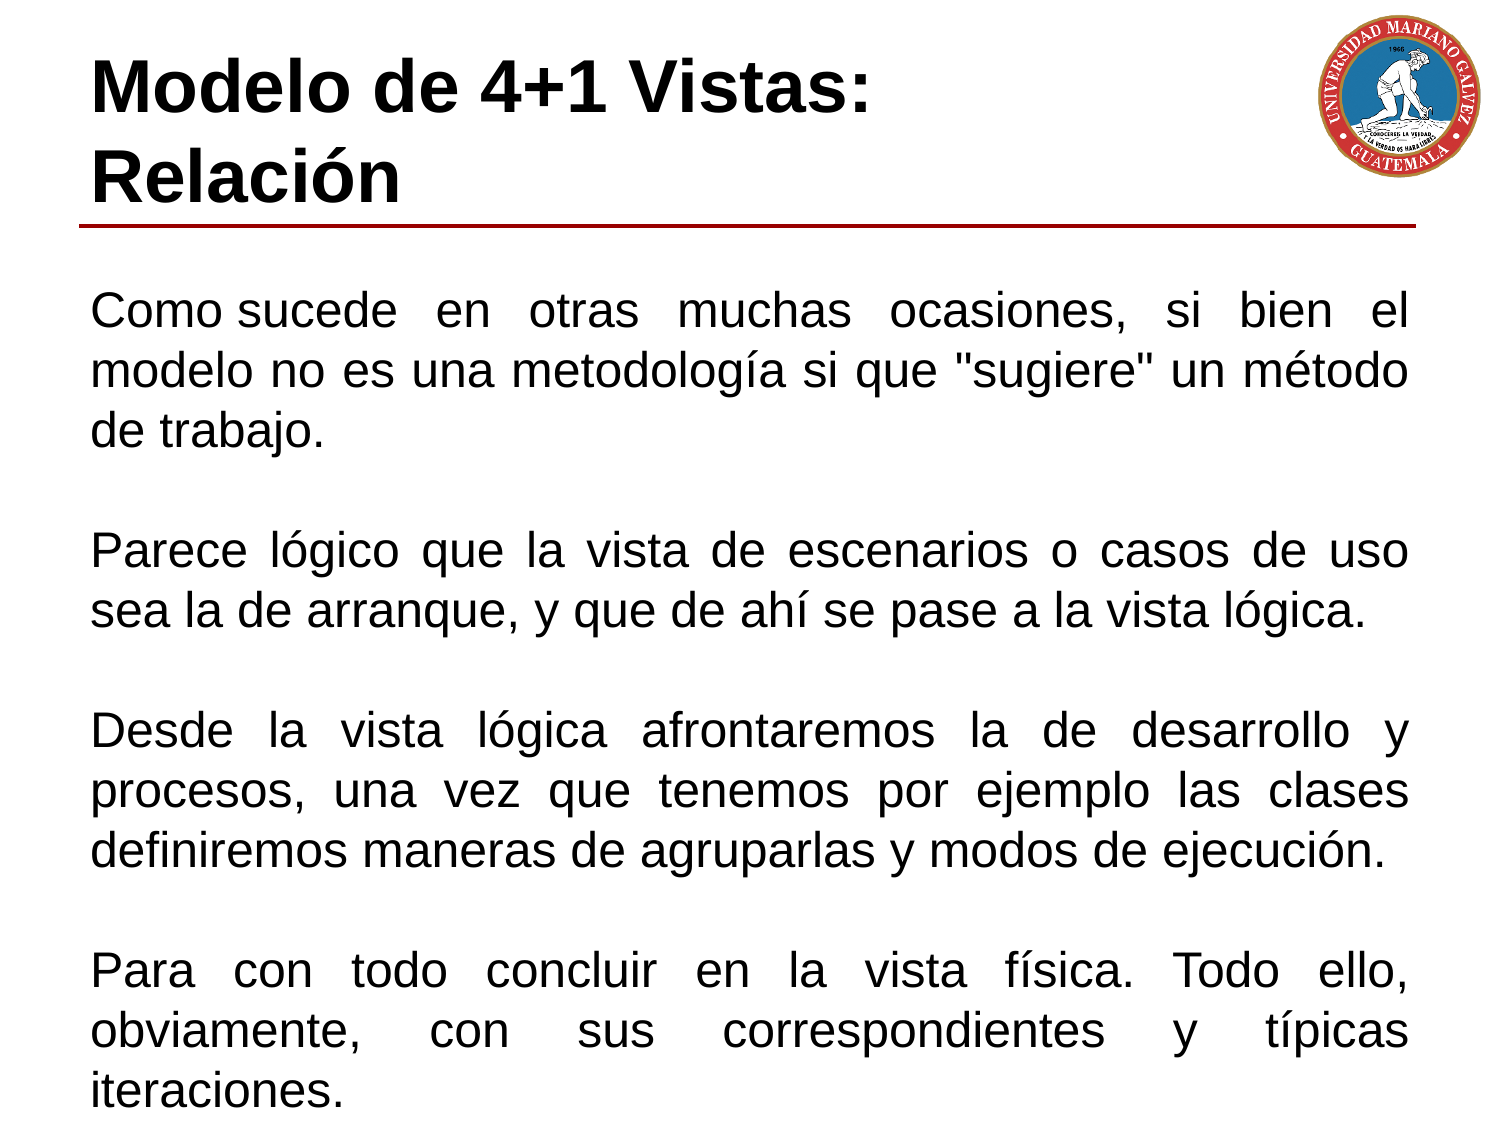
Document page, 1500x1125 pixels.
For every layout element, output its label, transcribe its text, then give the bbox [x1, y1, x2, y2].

picture [1317, 14, 1481, 178]
list Como sucede en otras muchas ocasiones, si bien el modelo no es una metodología si que "sugiere" un método de trabajo. Parece lógico que la vista de escenarios o casos de uso sea la de arranque, y que de ahí se pase a la vista lógica. Desde la vista lógica afrontaremos la de desarrollo y procesos, una vez que tenemos por ejemplo las clases definiremos maneras de agruparlas y modos de ejecución. Para con todo concluir en la vista física. Todo ello, obviamente, con sus correspondientes y típicas iteraciones. [75, 262, 1425, 1078]
title Modelo de 4+1 Vistas: Relación [75, 45, 1425, 233]
